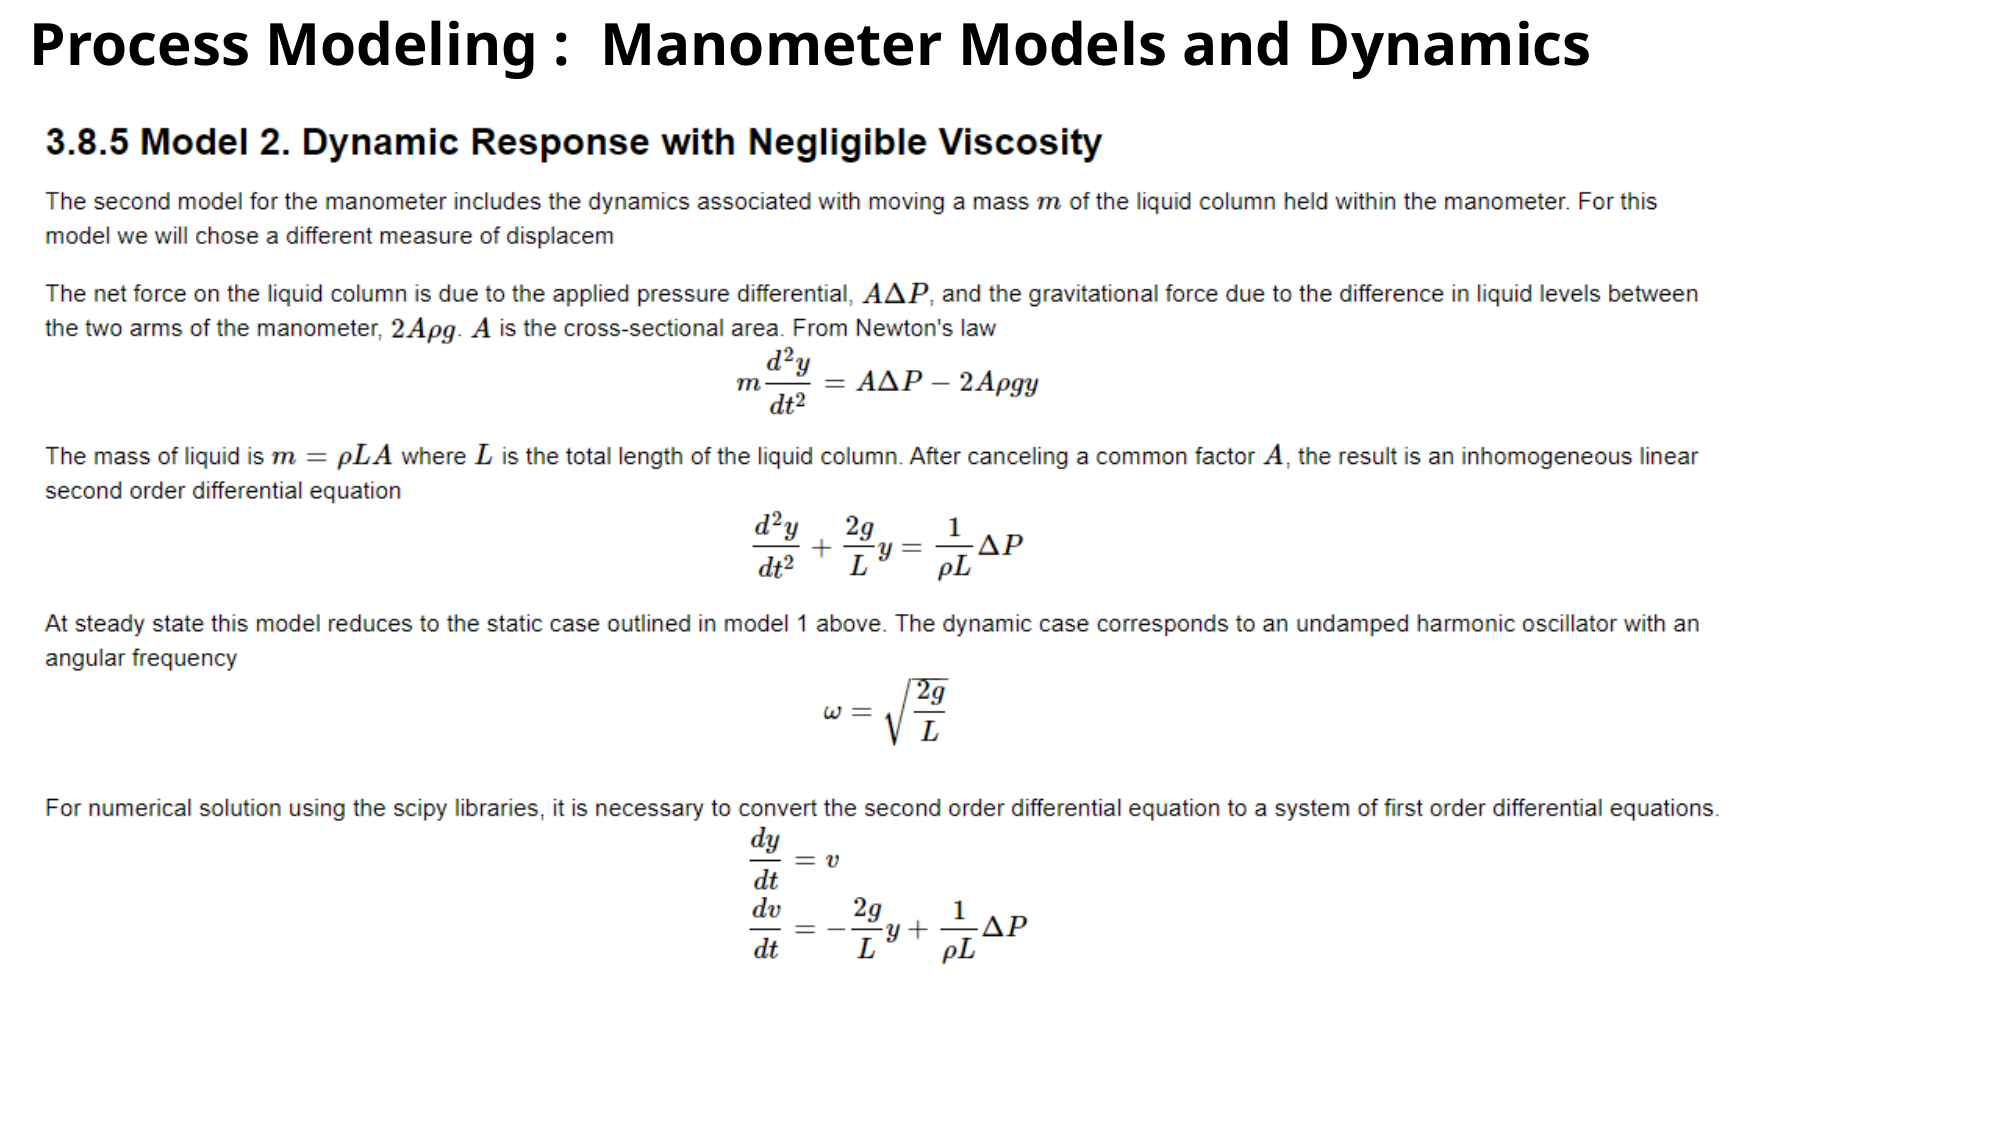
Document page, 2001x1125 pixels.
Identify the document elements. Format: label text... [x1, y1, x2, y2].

text_box Process Modeling : Manometer Models and Dynamics [0, 0, 1789, 584]
picture [22, 108, 1730, 971]
